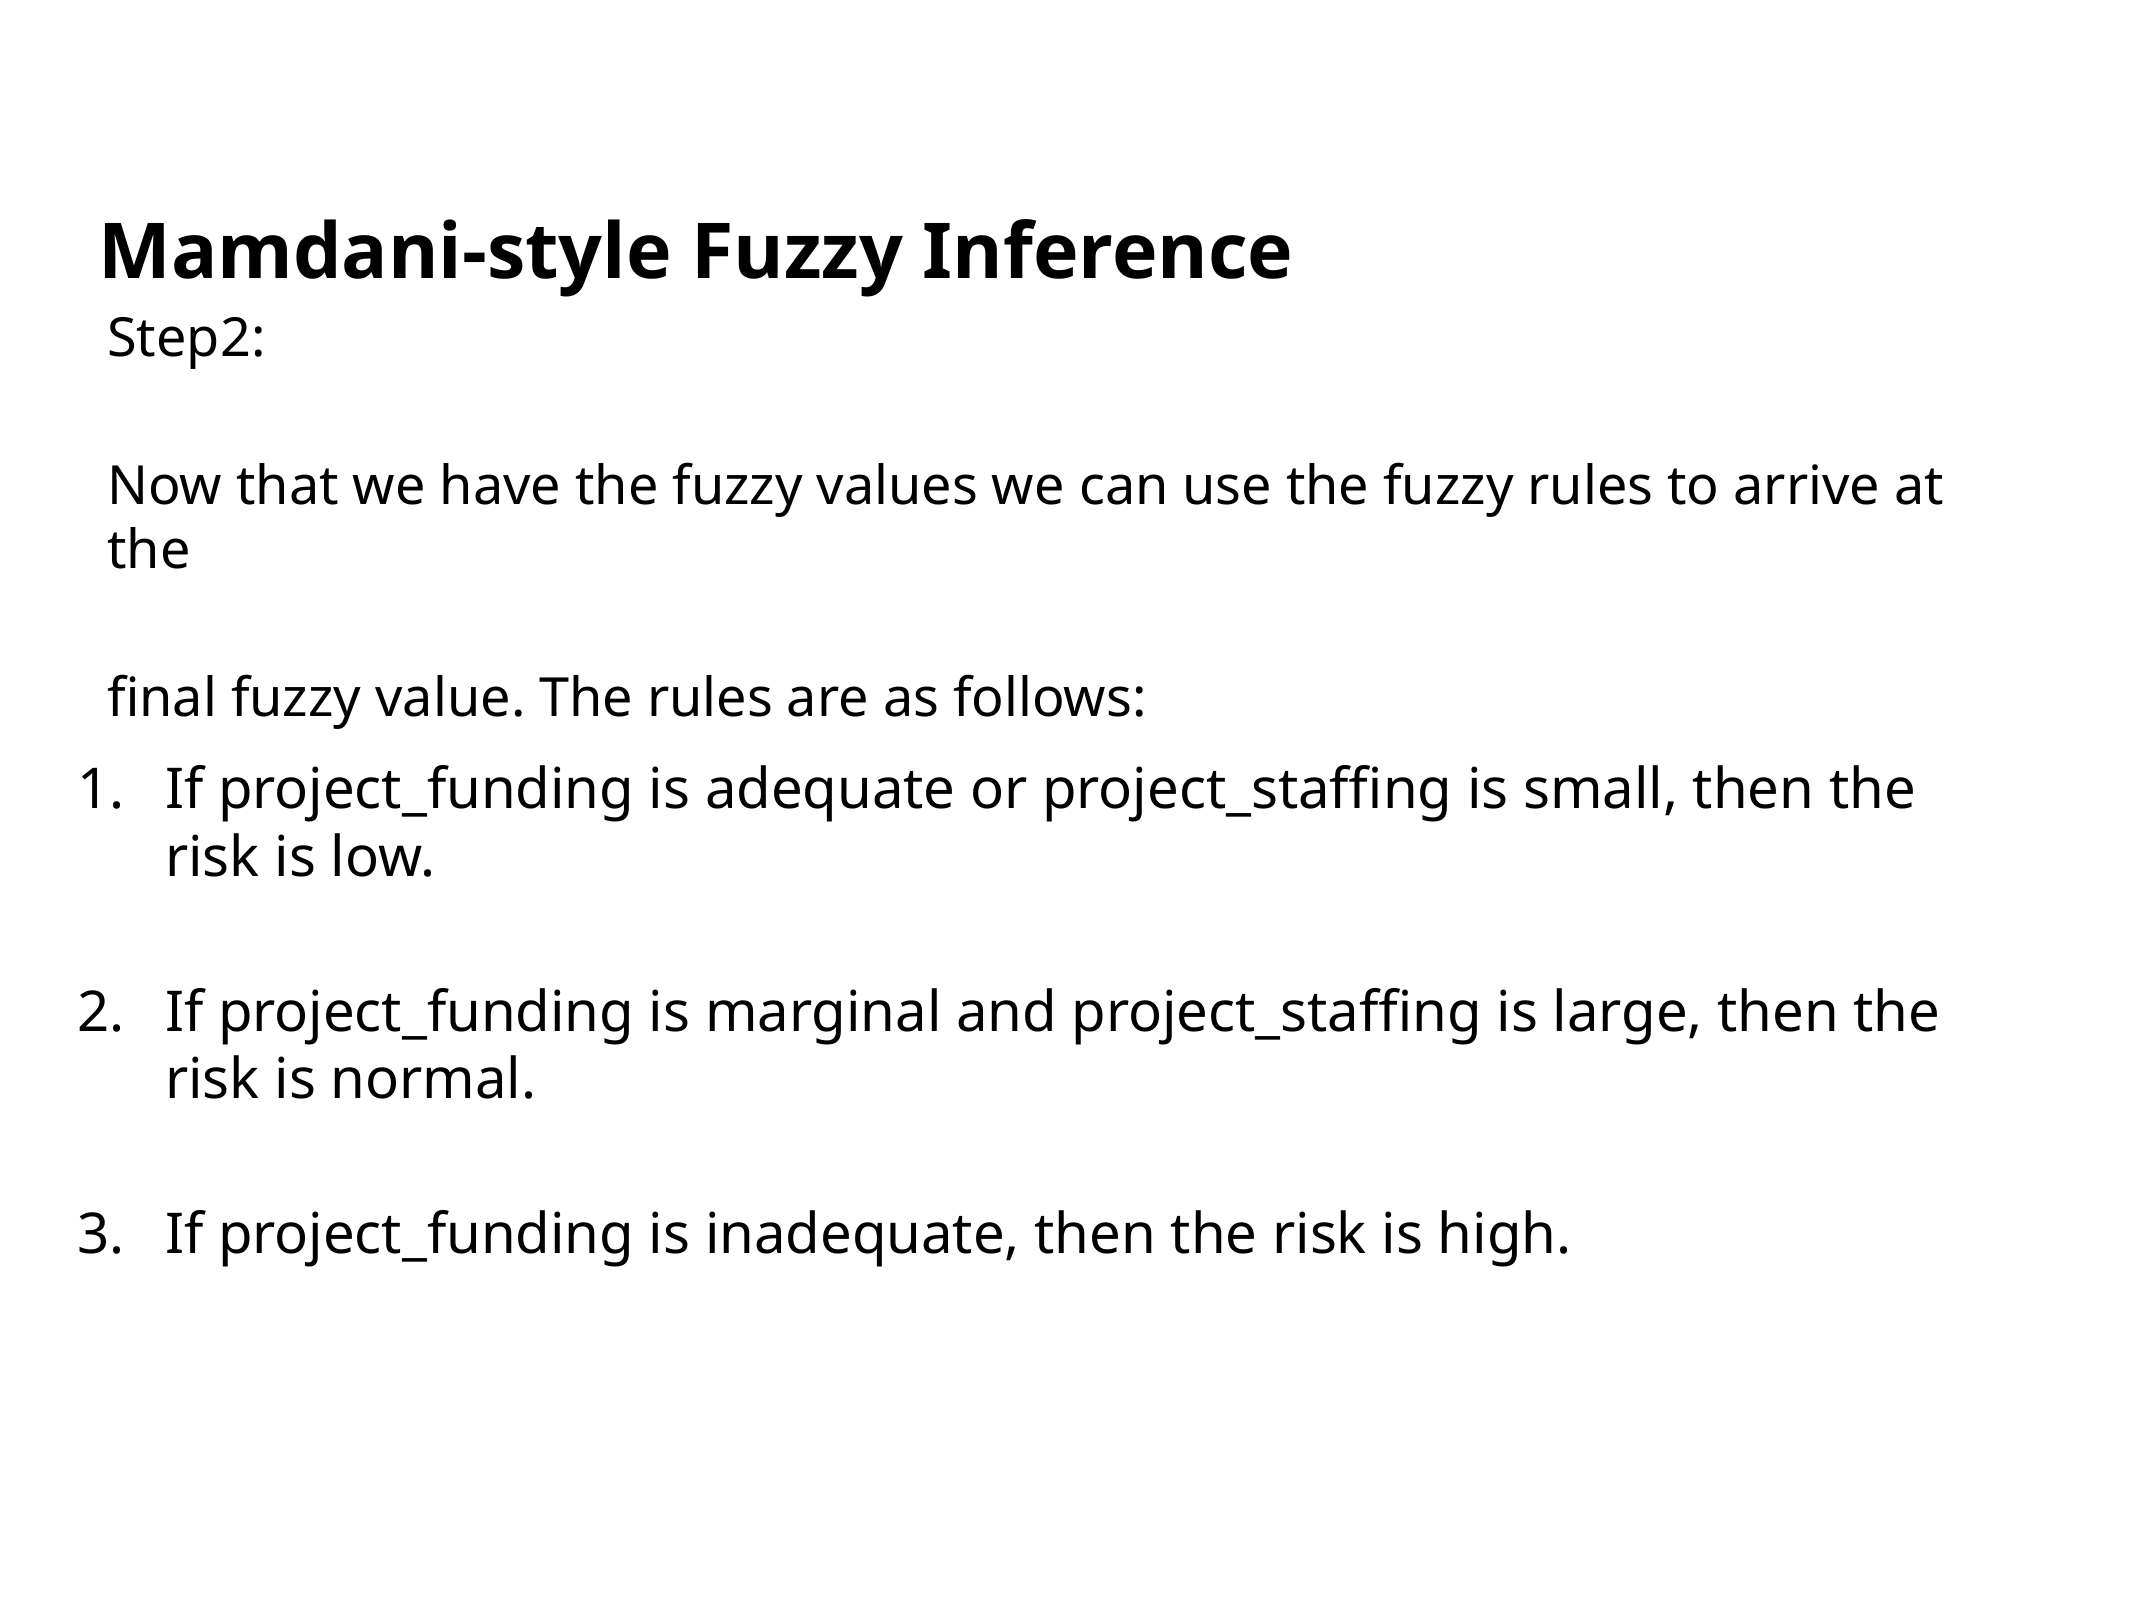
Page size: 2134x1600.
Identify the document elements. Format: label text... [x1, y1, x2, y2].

text_box Mamdani-style Fuzzy Inference [90, 192, 1302, 302]
text_box If project_funding is adequate or project_staffing is small, then the risk is low. If project_funding is marginal and project_staffing is large, then the risk is normal. If project_funding is inadequate, then the risk is high. [69, 744, 2012, 1274]
list Step2: Now that we have the fuzzy values we can use the fuzzy rules to arrive at the final fuzzy value. The rules are as follows: [98, 322, 2003, 708]
